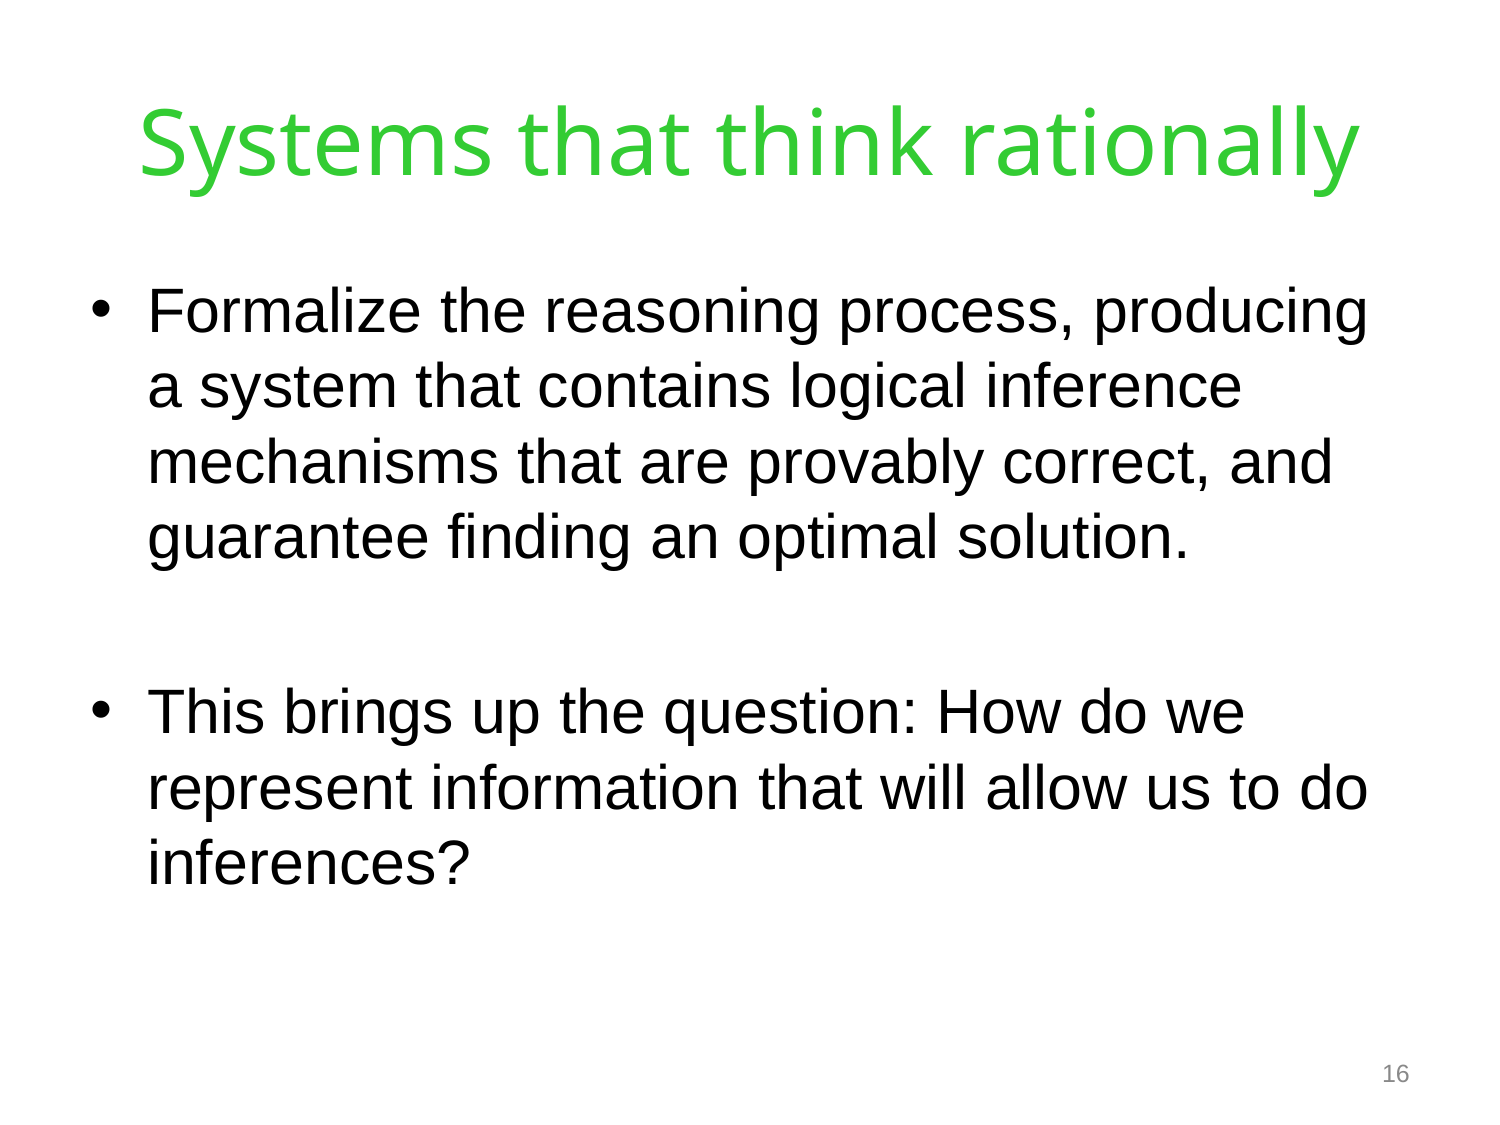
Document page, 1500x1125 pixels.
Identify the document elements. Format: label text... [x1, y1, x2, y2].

list Formalize the reasoning process, producing a system that contains logical inference mechanisms that are provably correct, and guarantee finding an optimal solution. This brings up the question: How do we represent information that will allow us to do inferences? [75, 262, 1425, 1005]
slide_number 16 [1074, 1042, 1425, 1103]
title Systems that think rationally [75, 45, 1425, 233]
